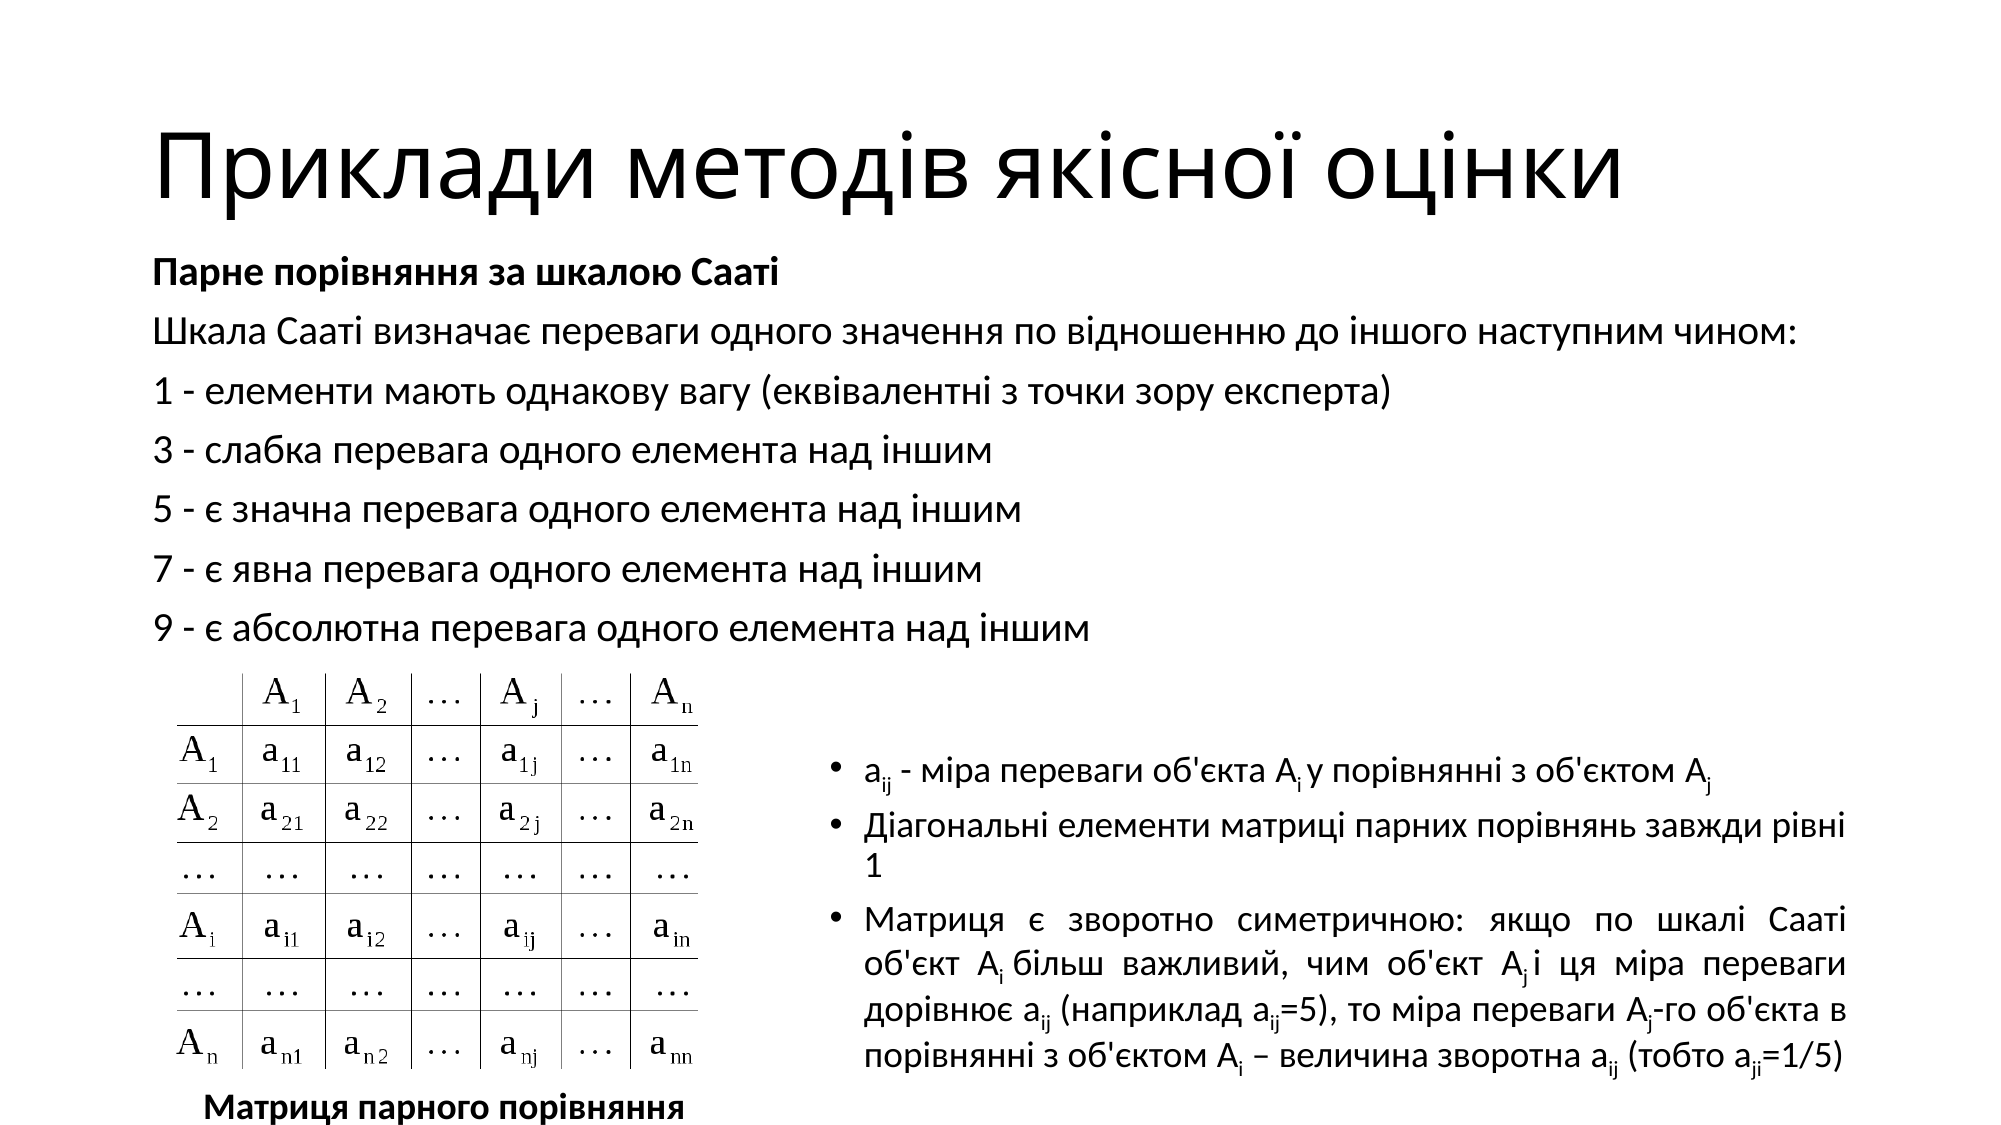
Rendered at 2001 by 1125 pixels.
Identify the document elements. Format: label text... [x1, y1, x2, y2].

picture [171, 666, 705, 1075]
text_box aij - міра переваги об'єкта Ai у порівнянні з об'єктом Aj Діагональні елементи матриці парних порівнянь завжди рівні 1 Матриця є зворотно симетричною: якщо по шкалі Сааті об'єкт Ai більш важливий, чим об'єкт Aj і ця міра переваги дорівнює aij (наприклад aij=5), то міра переваги Aj-го об'єкта в порівнянні з об'єктом Ai – величина зворотна aij (тобто aji=1/5) [814, 738, 1863, 1125]
title Приклади методів якісної оцінки [137, 59, 1863, 242]
text_box Матриця парного порівняння [188, 1075, 701, 1125]
list Парне порівняння за шкалою Сааті Шкала Сааті визначає переваги одного значення по відношенню до іншого наступним чином: 1 - елементи мають однакову вагу (еквівалентні з точки зору експерта) 3 - слабка перевага одного елемента над іншим 5 - є значна перевага одного елемента над іншим 7 - є явна перевага одного елемента над іншим 9 - є абсолютна перевага одного елемента над іншим [137, 242, 1920, 667]
